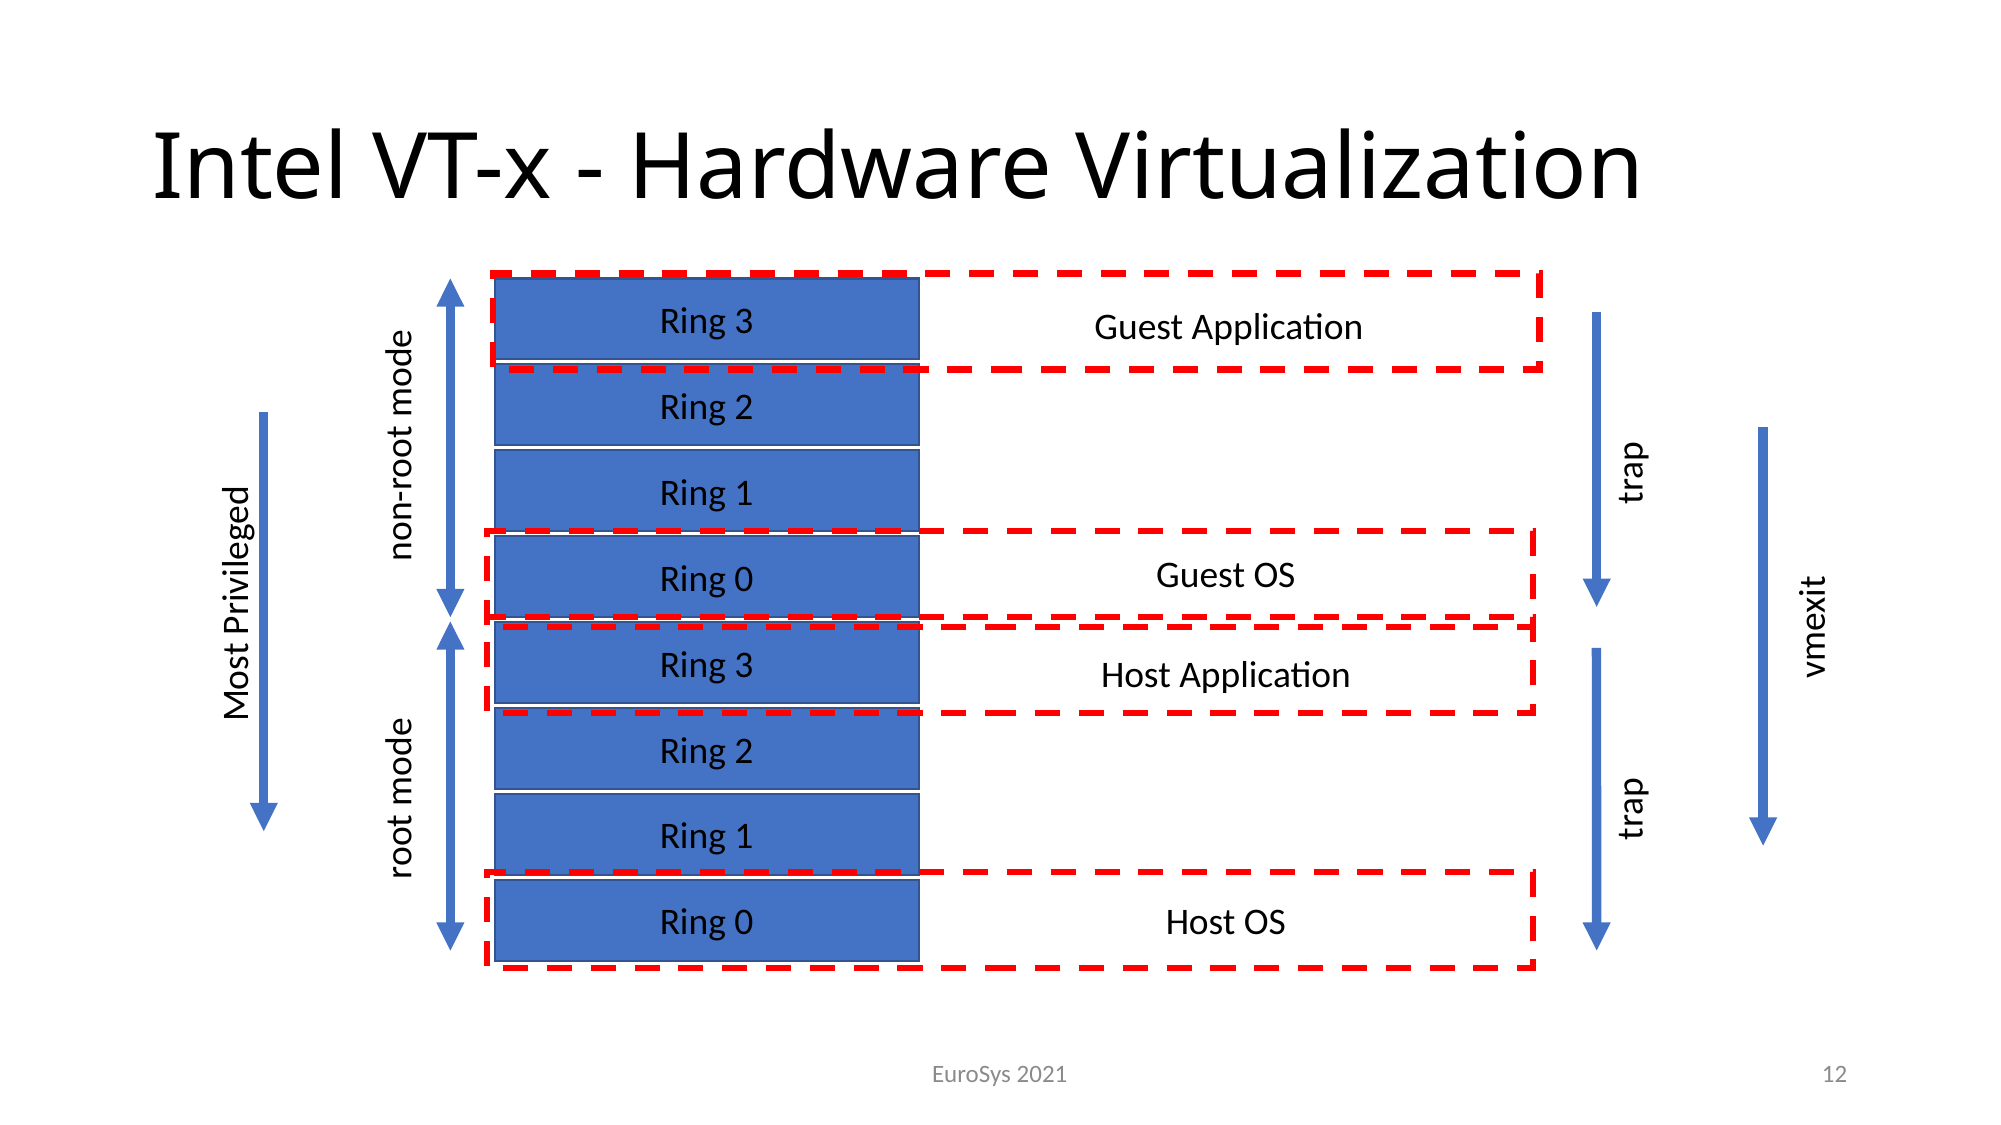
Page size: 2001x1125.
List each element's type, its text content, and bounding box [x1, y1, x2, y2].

footer EuroSys 2021 [662, 1042, 1338, 1103]
text_box [494, 449, 920, 531]
text_box vmexit [1780, 561, 1840, 694]
text_box [486, 530, 1534, 617]
text_box [486, 871, 1534, 969]
text_box [494, 370, 920, 446]
text_box Guest OS [1141, 542, 1311, 603]
text_box Host Application [1086, 642, 1367, 703]
text_box Ring 2 [645, 718, 769, 778]
text_box Guest Application [1079, 294, 1379, 355]
text_box root mode [366, 624, 427, 894]
text_box Ring 1 [645, 804, 769, 864]
text_box [494, 793, 920, 872]
text_box trap [1597, 426, 1658, 519]
text_box non-root mode [366, 277, 427, 577]
text_box [492, 272, 1540, 370]
slide_number 12 [1412, 1042, 1863, 1103]
text_box Ring 1 [645, 460, 769, 521]
text_box [486, 616, 1534, 714]
title Intel VT-x - Hardware Virtualization [137, 59, 1863, 278]
text_box trap [1597, 762, 1658, 855]
text_box Host OS [1151, 889, 1302, 950]
text_box [494, 714, 920, 790]
text_box Most Privileged [203, 470, 263, 737]
text_box Ring 2 [645, 374, 769, 435]
